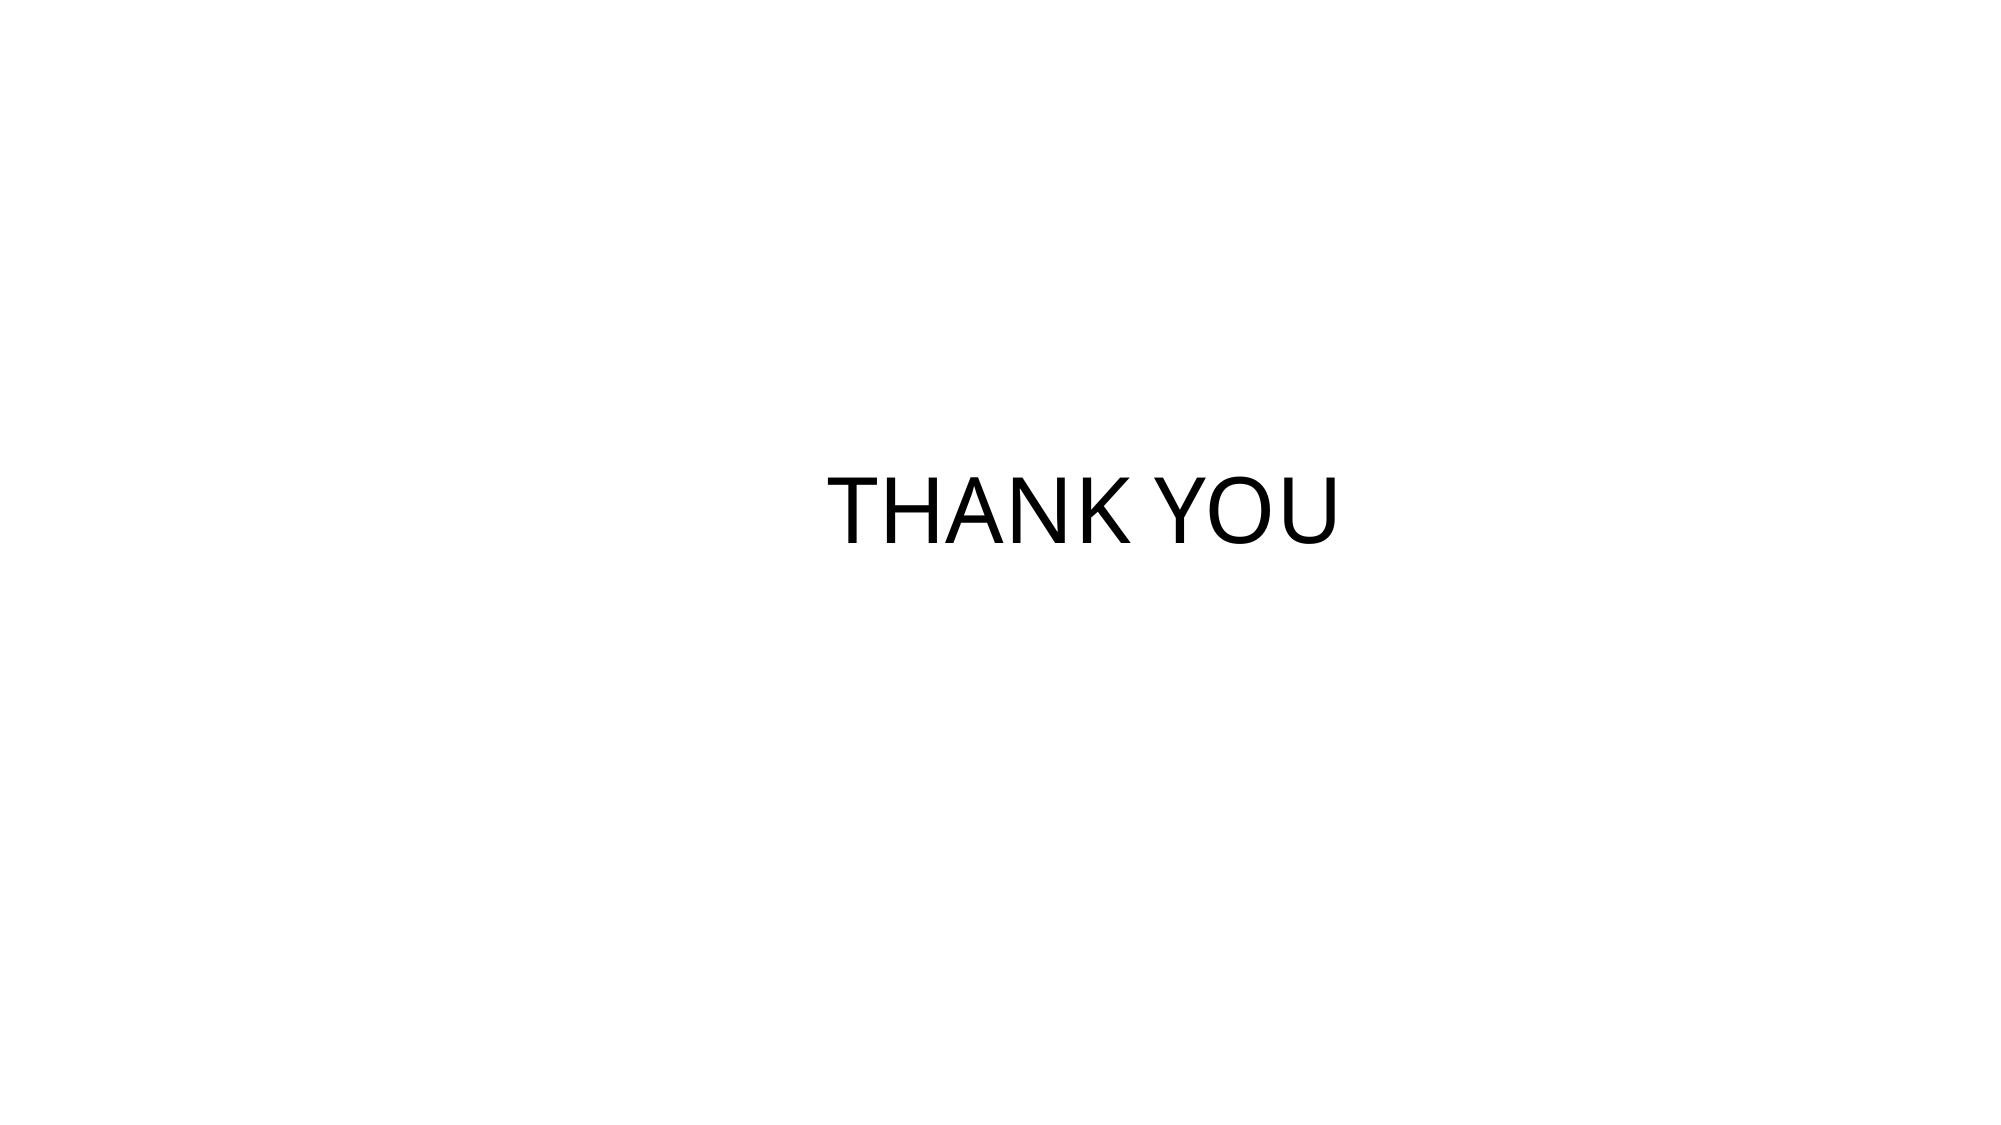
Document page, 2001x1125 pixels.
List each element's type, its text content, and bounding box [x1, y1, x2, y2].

title THANK YOU [147, 404, 1872, 623]
